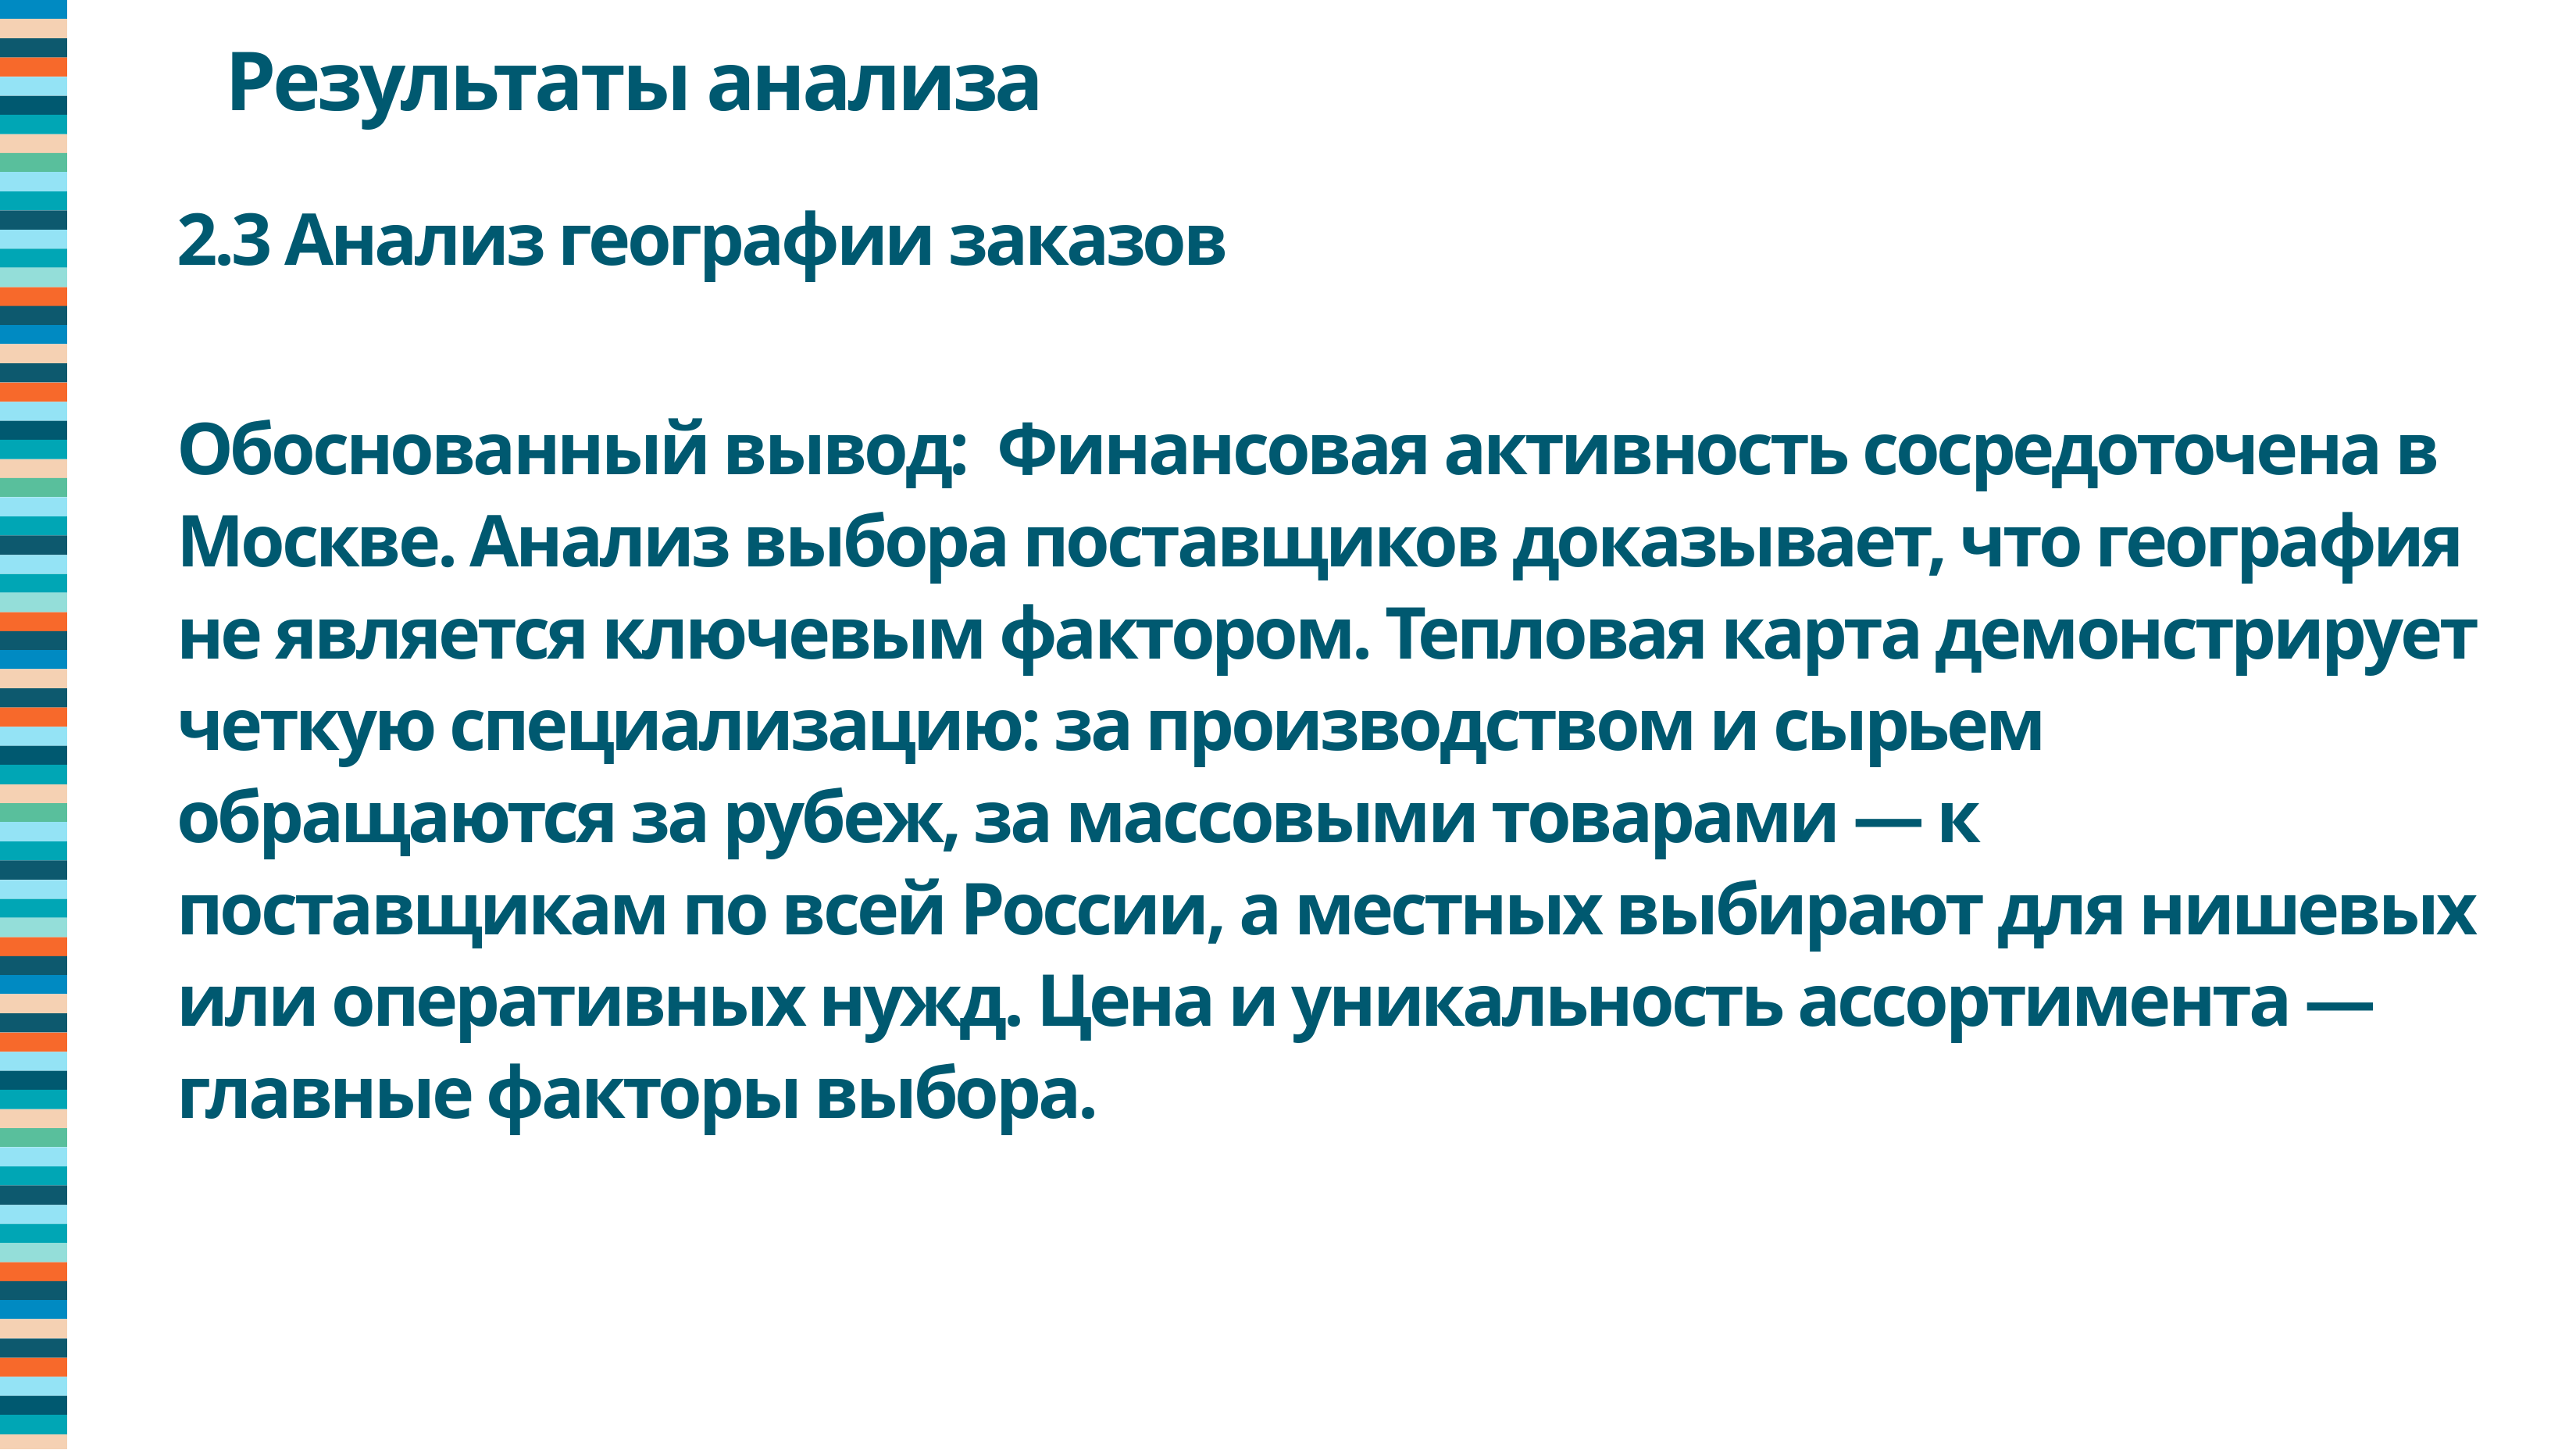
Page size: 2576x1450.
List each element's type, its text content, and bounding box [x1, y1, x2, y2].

text_box 2.3 Анализ географии заказов Обоснованный вывод: Финансовая активность сосредоточена в Москве. Анализ выбора поставщиков доказывает, что география не является ключевым фактором. Тепловая карта демонстрирует четкую специализацию: за производством и сырьем обращаются за рубеж, за массовыми товарами — к поставщикам по всей России, а местных выбирают для нишевых или оперативных нужд. Цена и уникальность ассортимента — главные факторы выбора. [165, 181, 2489, 1138]
text_box Результаты анализа [213, 16, 2137, 133]
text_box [0, 0, 68, 1450]
